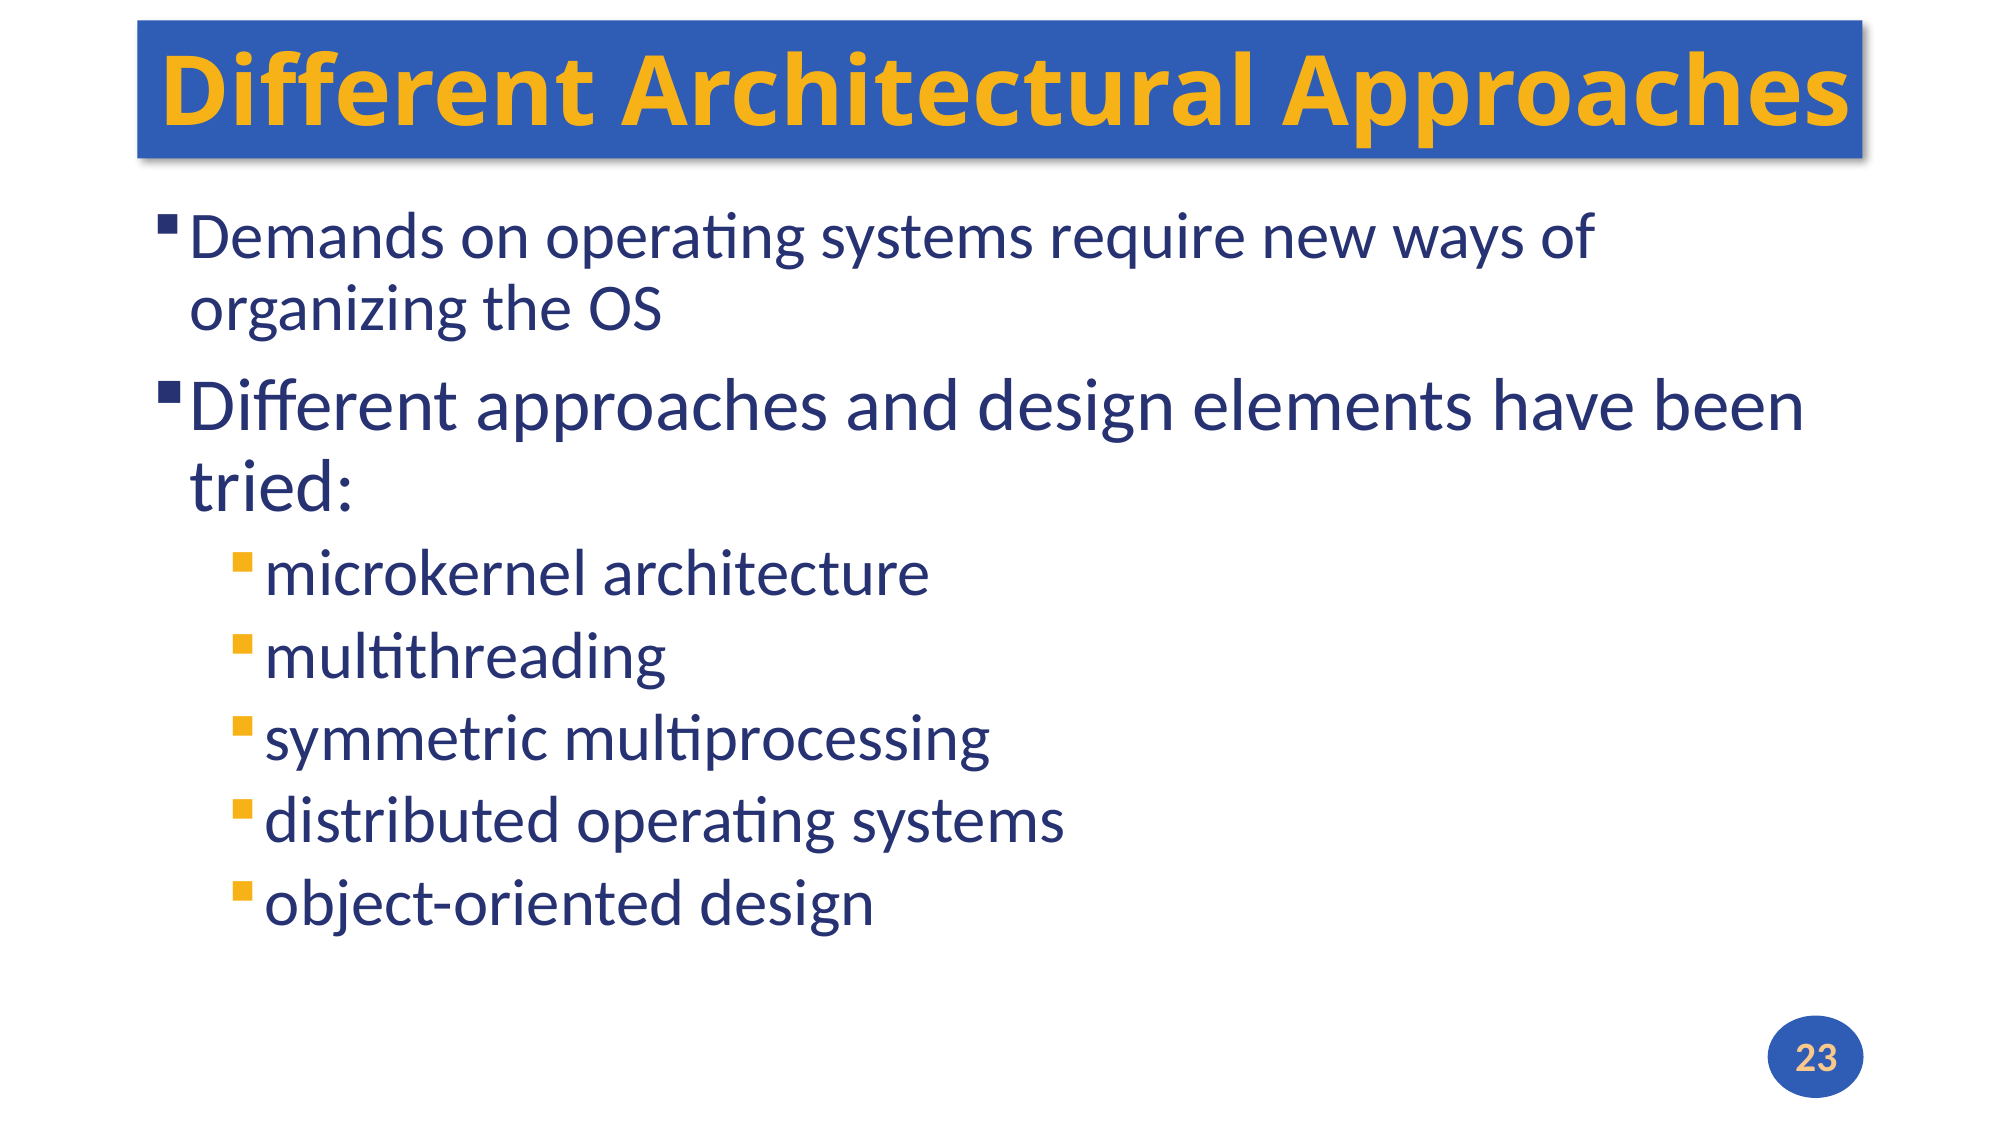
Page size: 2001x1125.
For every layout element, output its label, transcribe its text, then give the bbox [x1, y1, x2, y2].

title Different Architectural Approaches [137, 17, 1863, 156]
list Demands on operating systems require new ways of organizing the OS Different approaches and design elements have been tried: microkernel architecture multithreading symmetric multiprocessing distributed operating systems object-oriented design [137, 193, 1863, 1055]
slide_number 23 [1767, 1015, 1866, 1095]
